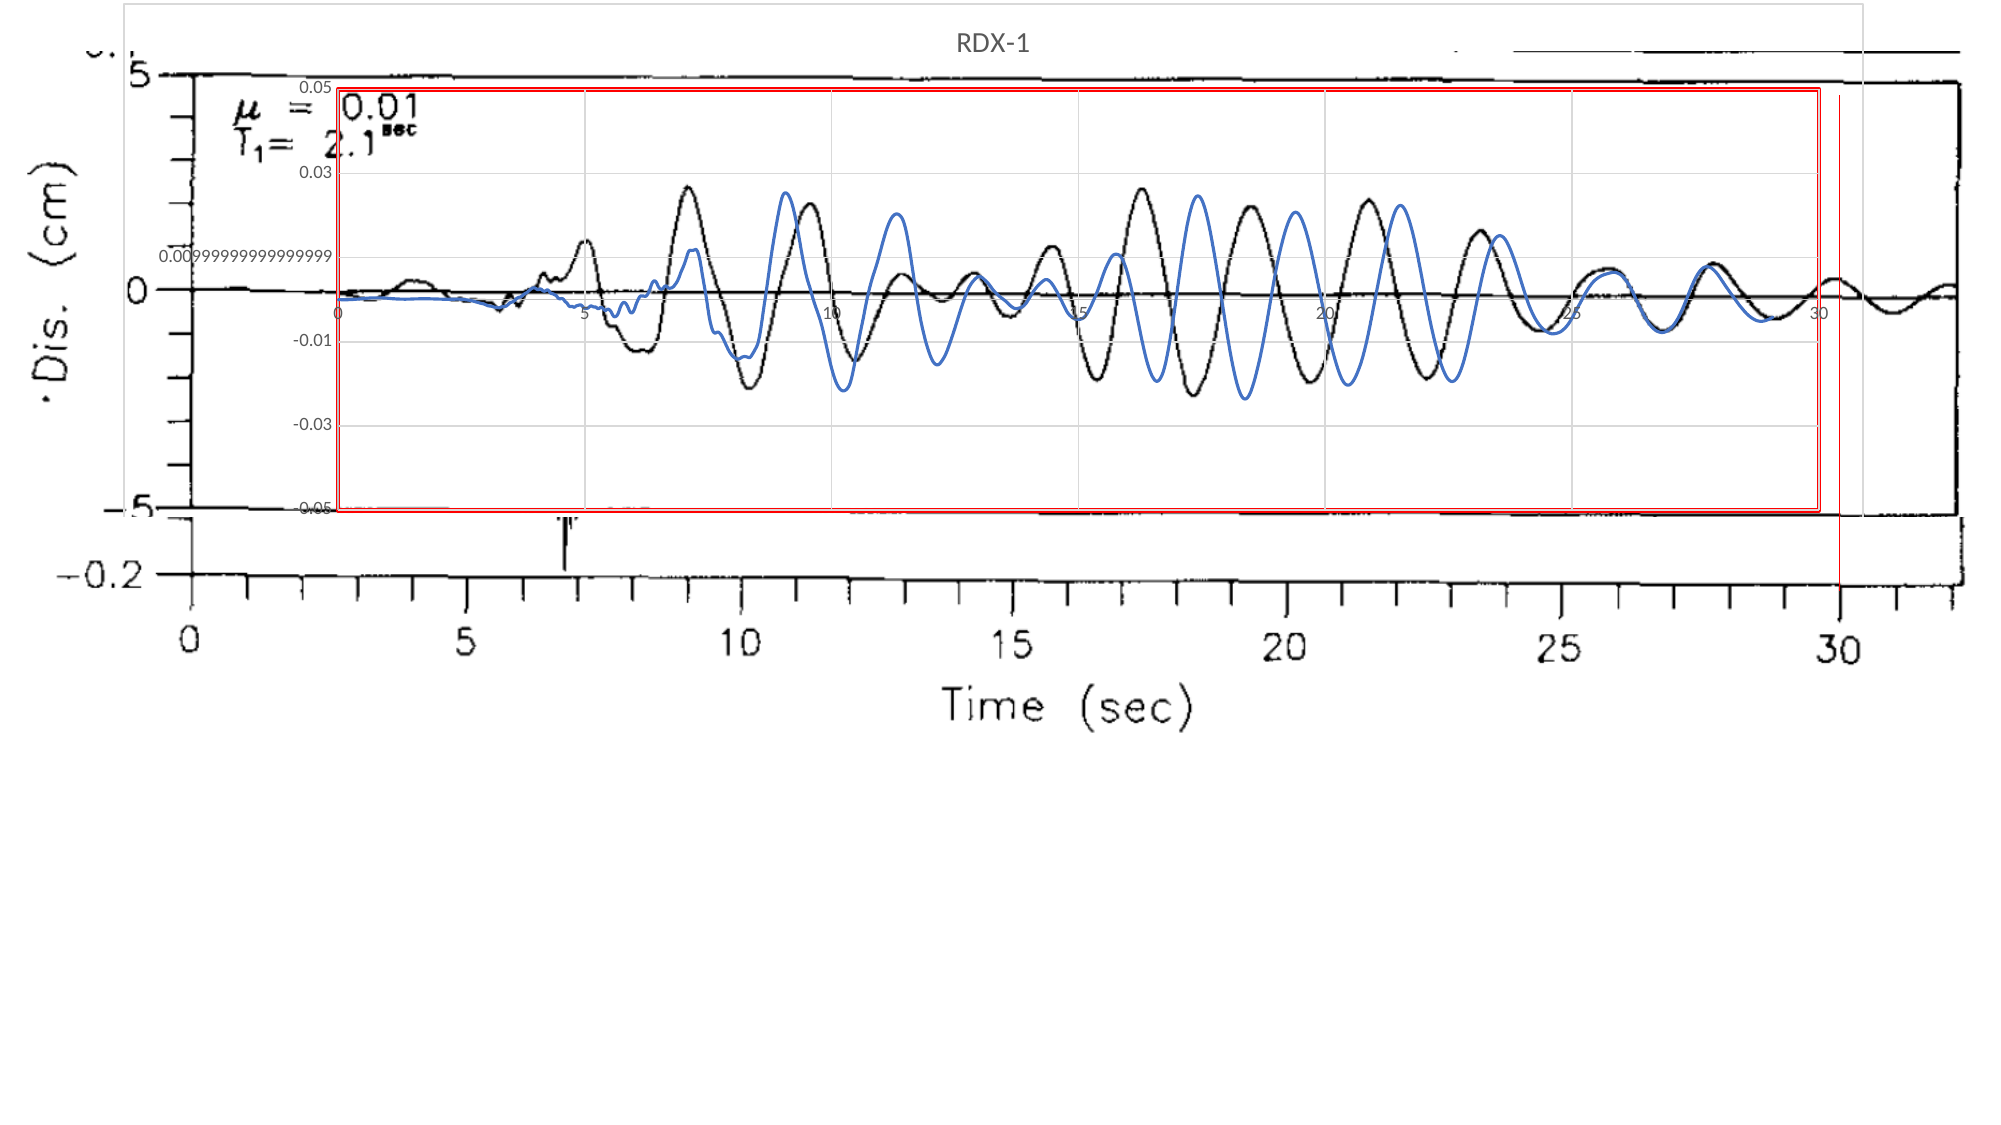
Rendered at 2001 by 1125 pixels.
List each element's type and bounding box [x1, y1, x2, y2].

chart [123, 3, 1864, 517]
picture [6, 51, 2000, 741]
